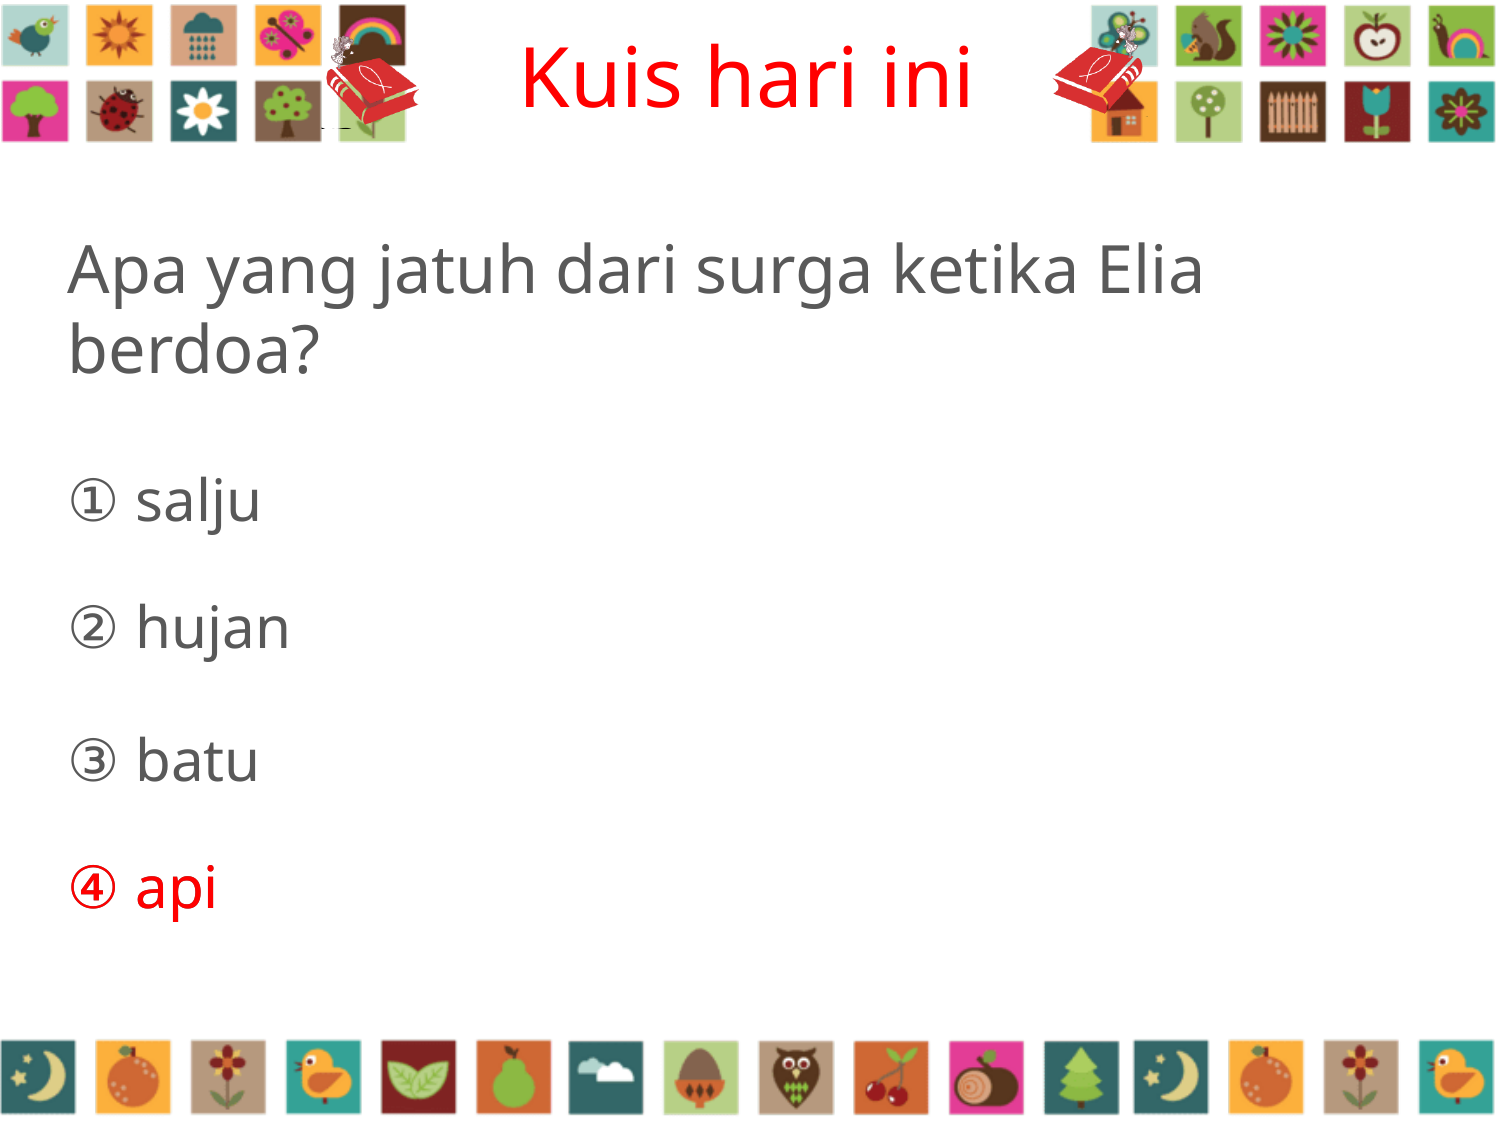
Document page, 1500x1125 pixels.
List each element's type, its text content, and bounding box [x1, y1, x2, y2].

text_box ② hujan [53, 582, 1436, 668]
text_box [0, 1028, 1500, 1118]
text_box ④ api [53, 842, 1483, 928]
text_box ③ batu [53, 716, 1483, 801]
picture [1021, 3, 1500, 150]
picture [0, 3, 451, 150]
text_box Kuis hari ini [425, 16, 1078, 131]
text_box ① salju [53, 456, 1436, 541]
text_box Apa yang jatuh dari surga ketika Elia berdoa? [53, 219, 1436, 395]
